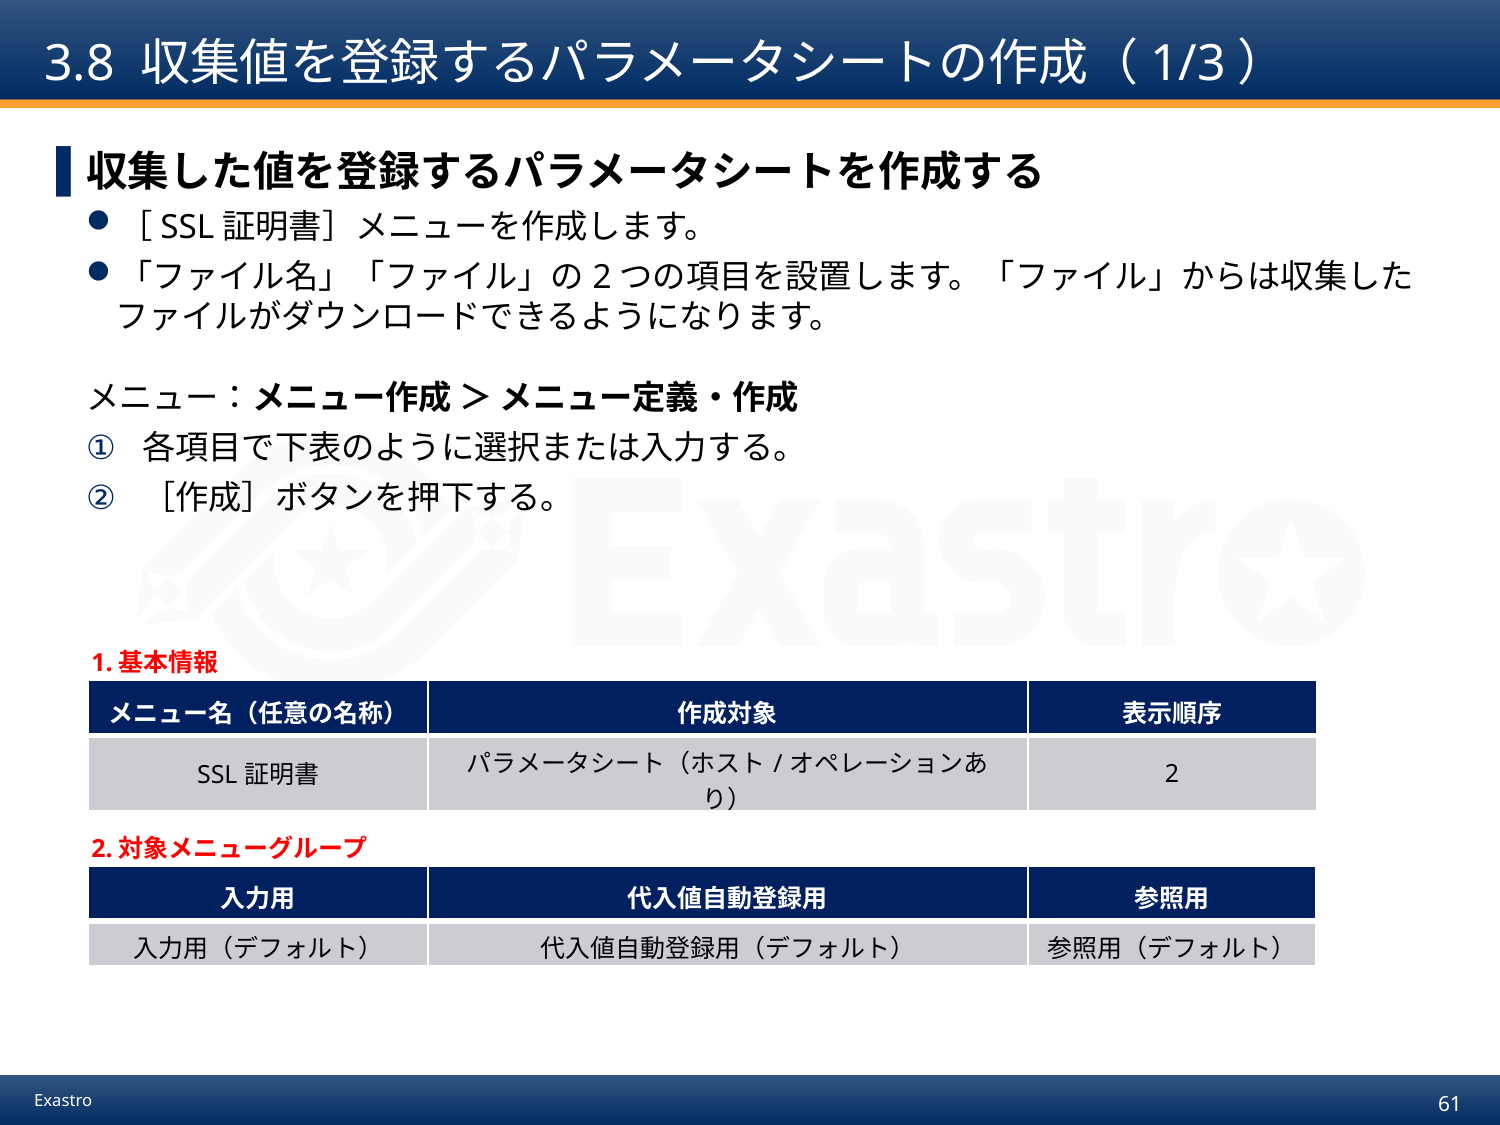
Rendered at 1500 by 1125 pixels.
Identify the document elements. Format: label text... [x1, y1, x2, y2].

table_header メニュー名（任意の名称） [89, 681, 427, 733]
table_header 作成対象 [429, 681, 1027, 733]
text_box 2.対象メニューグループ [76, 824, 479, 870]
table_cell SSL証明書 [89, 738, 427, 810]
table_cell 代入値自動登録用（デフォルト） [429, 924, 1027, 965]
text_box 1.基本情報 [76, 639, 479, 685]
title 3.8 収集値を登録するパラメータシートの作成（1/3） [29, 18, 1471, 96]
table_cell 入力用（デフォルト） [89, 924, 427, 965]
table_cell 参照用（デフォルト） [1029, 924, 1315, 965]
table_header 入力用 [89, 867, 427, 918]
table_cell 2 [1029, 738, 1316, 810]
table_header 参照用 [1029, 867, 1315, 918]
picture [0, 0, 1500, 1125]
text_box [41, 137, 1459, 1071]
table_header 表示順序 [1029, 681, 1316, 733]
table_cell パラメータシート（ホスト/オペレーションあり） [429, 738, 1027, 810]
table_header 代入値自動登録用 [429, 867, 1027, 918]
